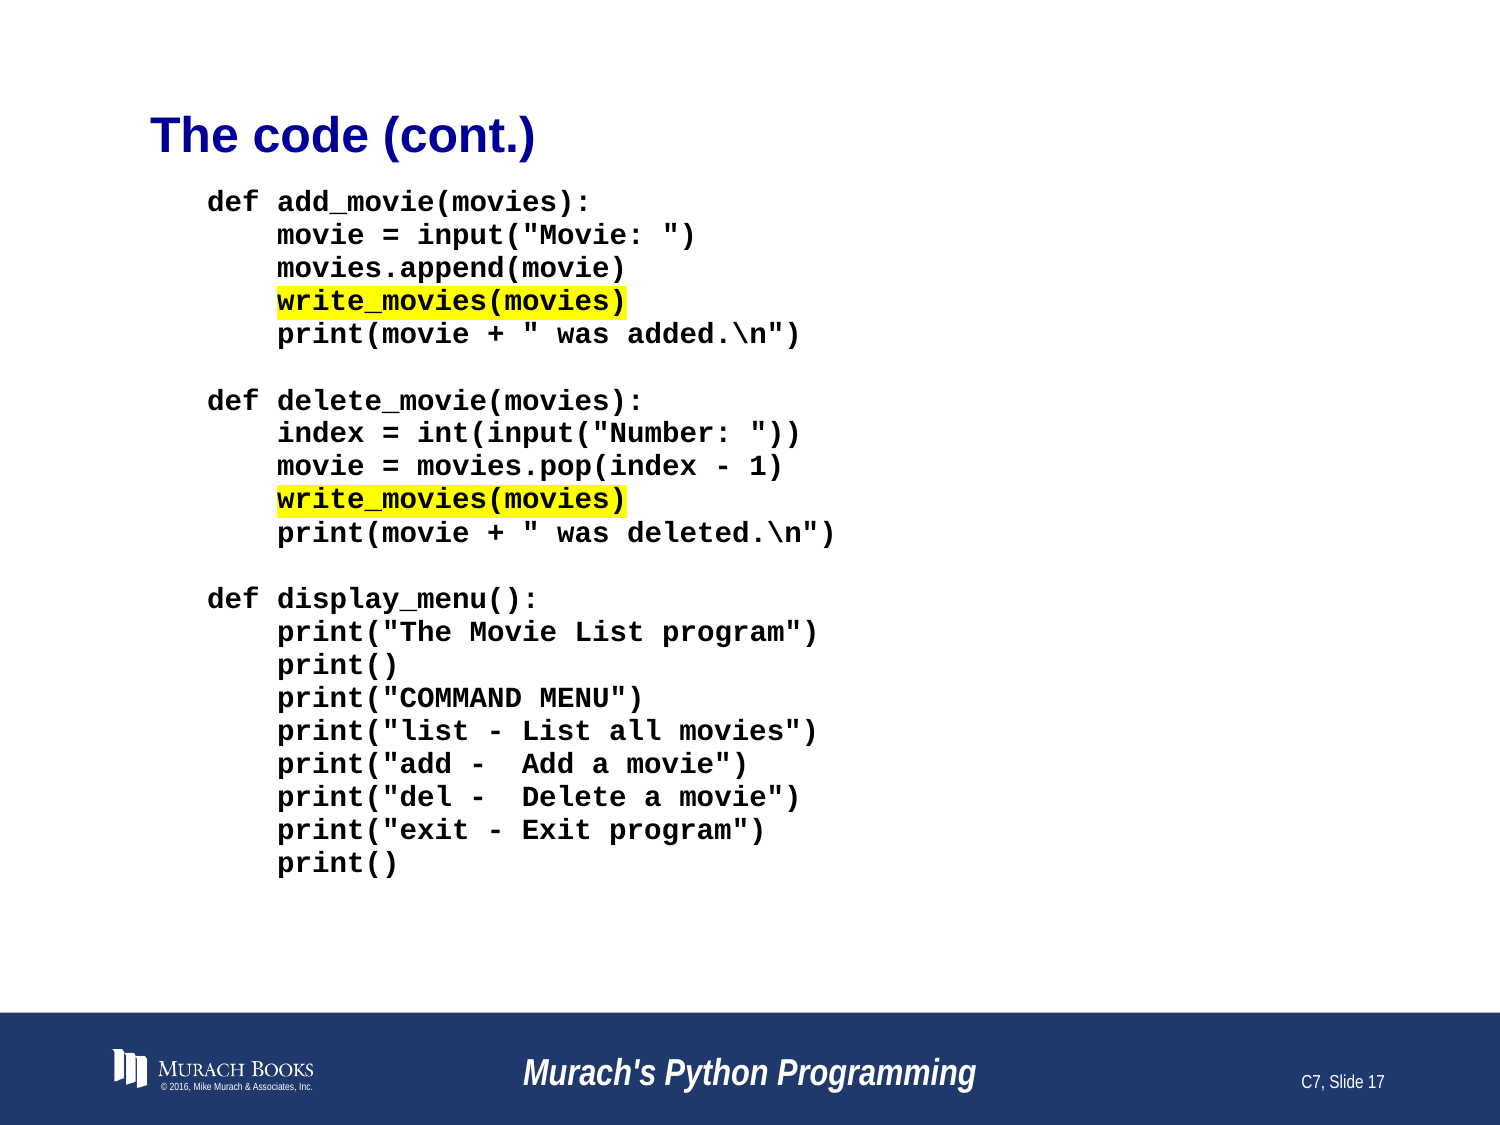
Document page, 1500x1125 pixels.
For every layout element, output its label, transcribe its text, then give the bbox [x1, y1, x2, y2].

slide_number C7, Slide 17 [1087, 1025, 1400, 1100]
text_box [149, 187, 1348, 888]
slide_number Murach's Python Programming [463, 1025, 1050, 1100]
title The code (cont.) [150, 102, 1350, 164]
footer © 2016, Mike Murach & Associates, Inc. [12, 1025, 463, 1100]
